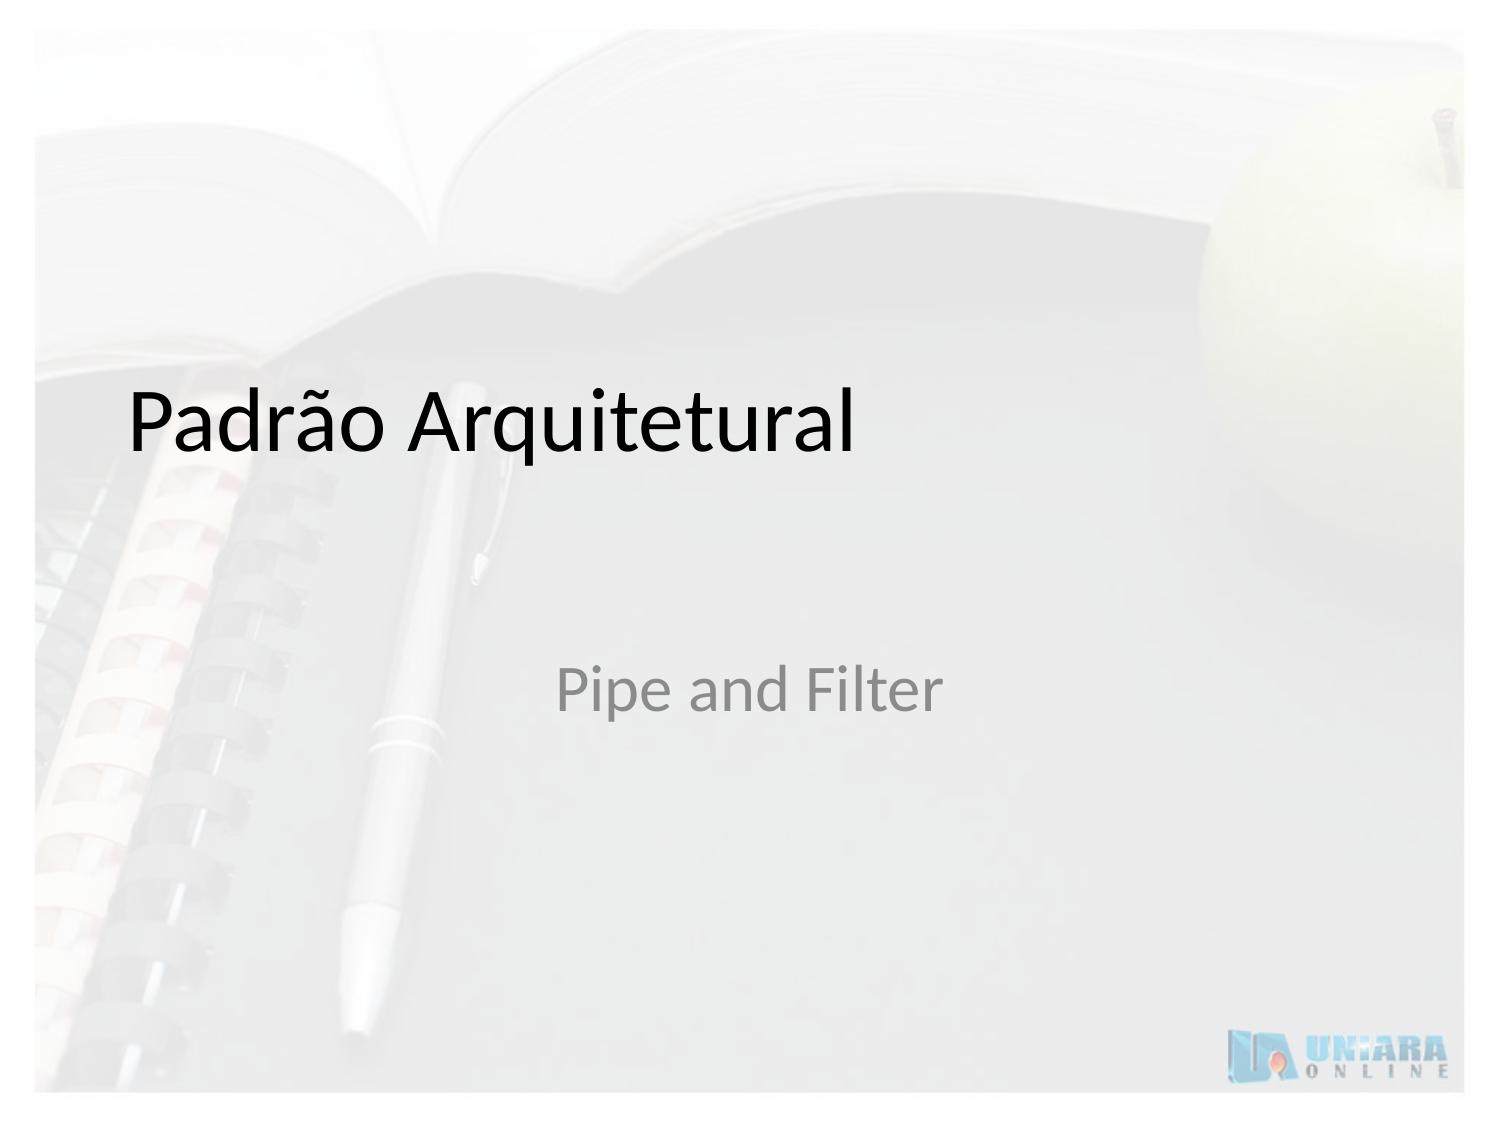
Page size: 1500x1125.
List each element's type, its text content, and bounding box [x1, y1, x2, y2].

title Padrão Arquitetural [112, 349, 1388, 591]
subtitle Pipe and Filter [225, 637, 1275, 925]
